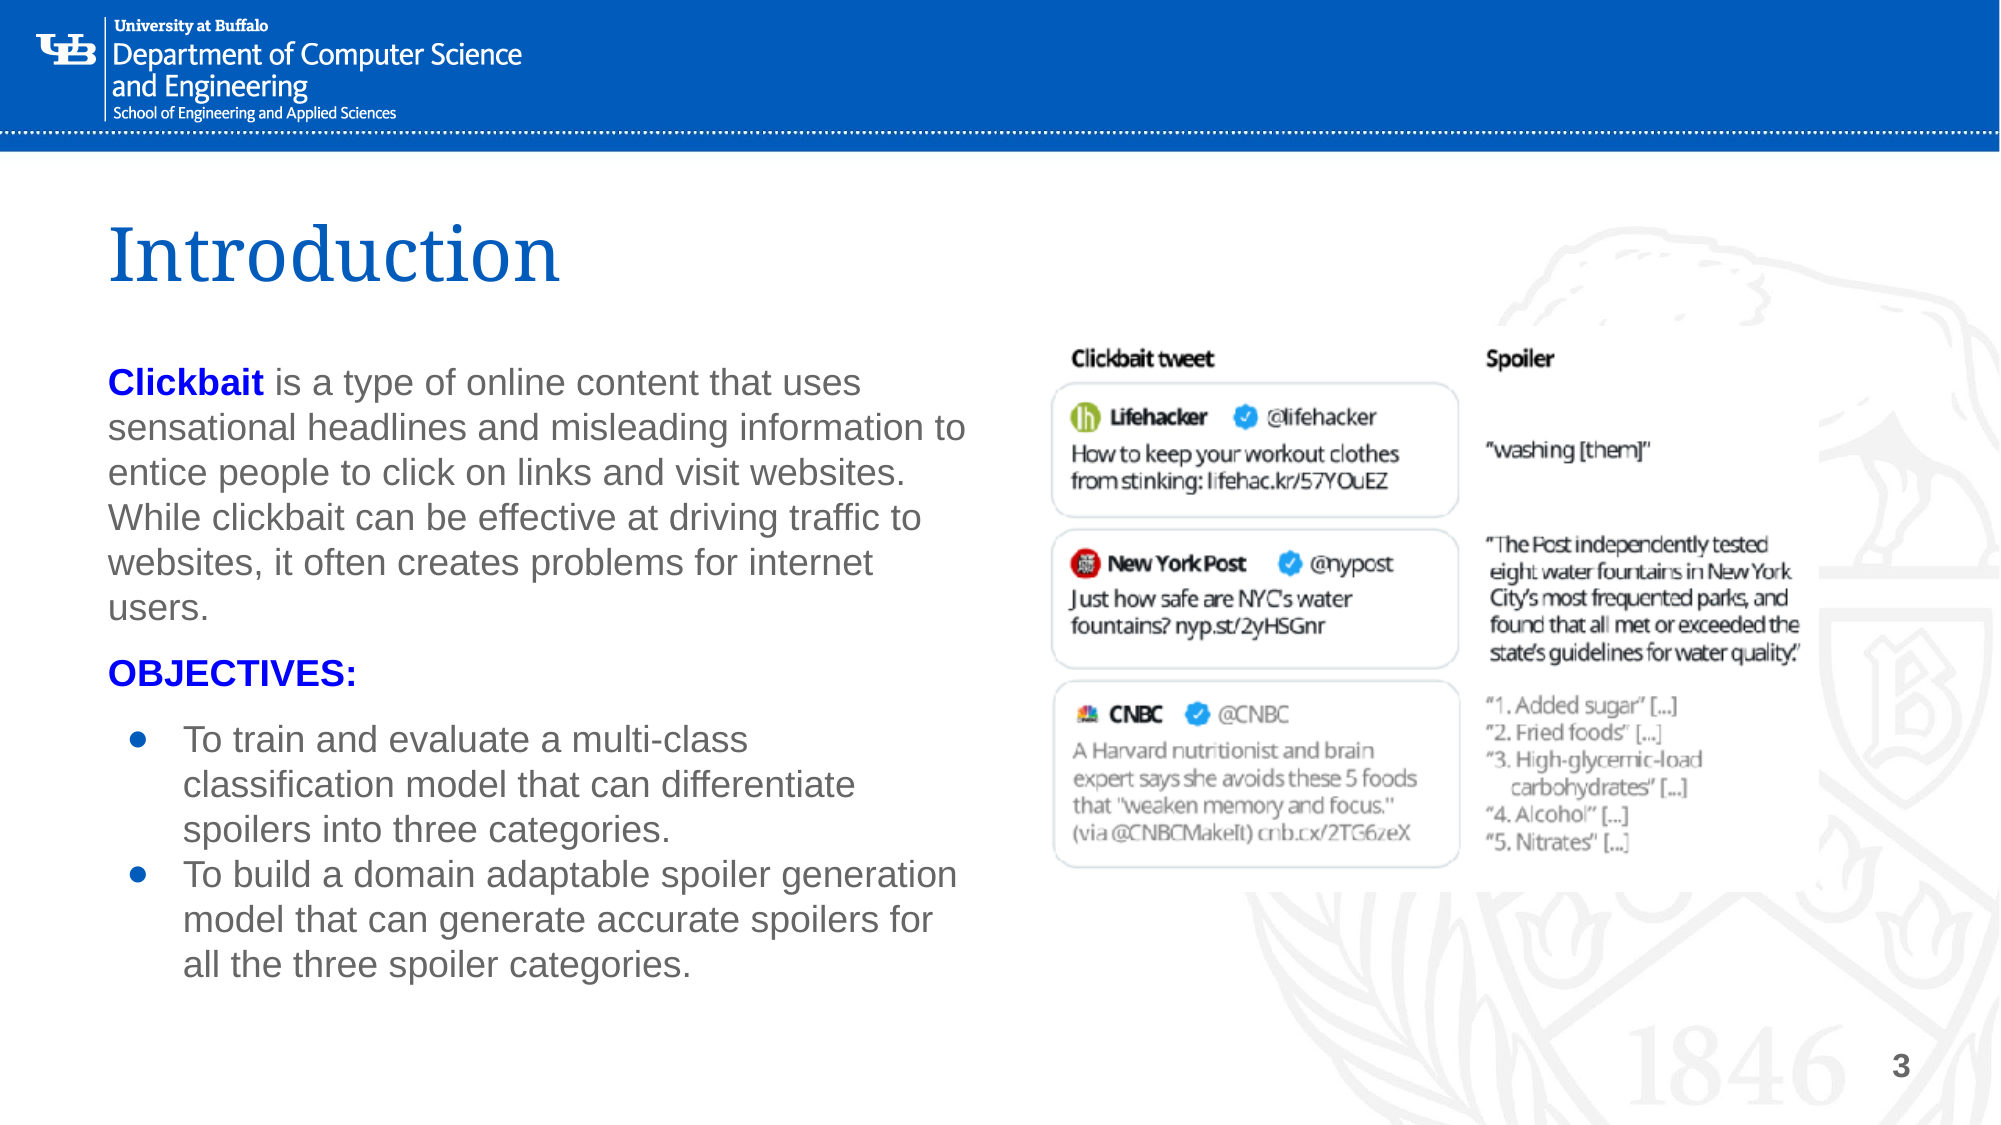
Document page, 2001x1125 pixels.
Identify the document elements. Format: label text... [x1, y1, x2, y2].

list Clickbait is a type of online content that uses sensational headlines and misleading information to entice people to click on links and visit websites. While clickbait can be effective at driving traffic to websites, it often creates problems for internet users. OBJECTIVES: To train and evaluate a multi-class classification model that can differentiate spoilers into three categories. To build a domain adaptable spoiler generation model that can generate accurate spoilers for all the three spoiler categories. [93, 350, 982, 1029]
title Introduction [93, 216, 1819, 335]
picture [0, 0, 2000, 1125]
